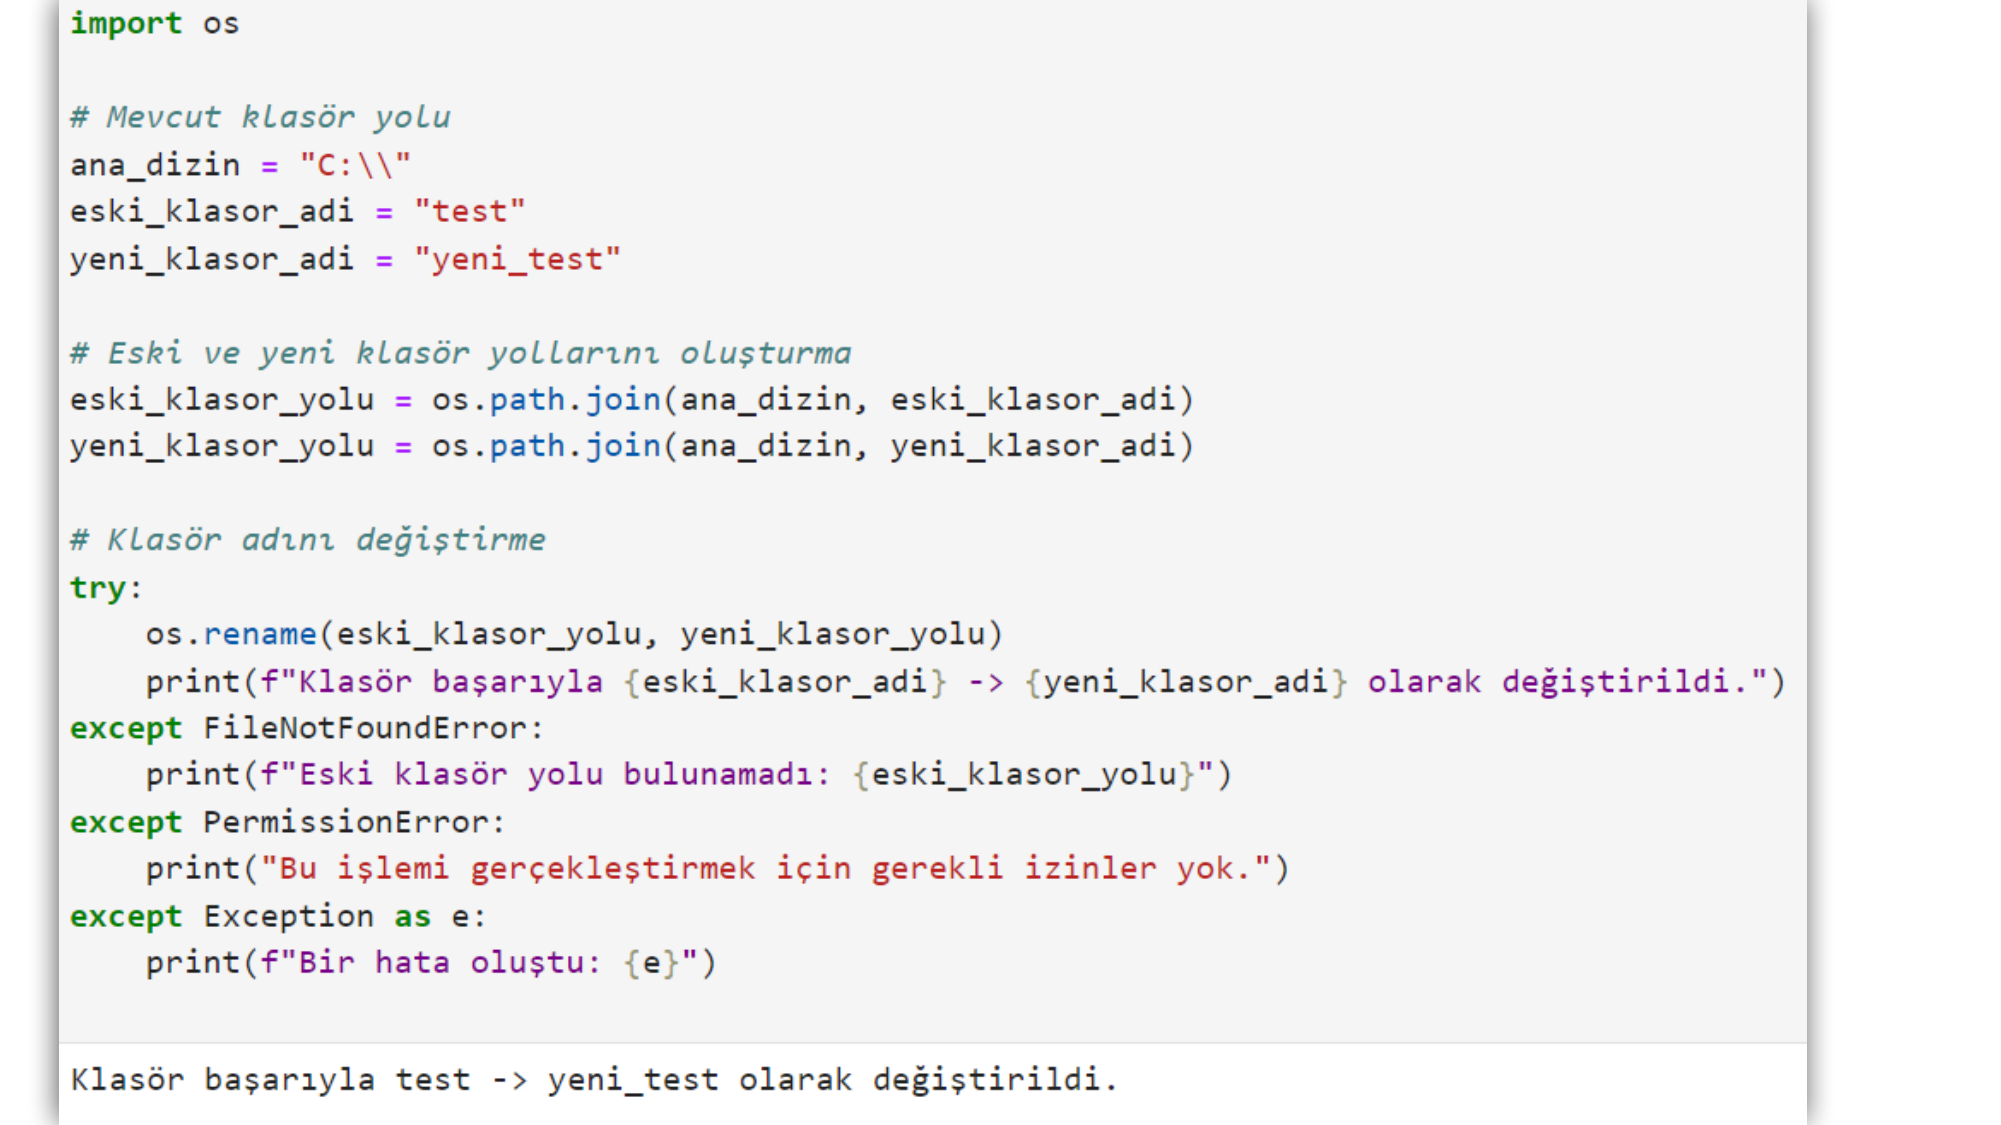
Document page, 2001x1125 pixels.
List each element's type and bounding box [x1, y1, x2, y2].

picture [59, 0, 1807, 1125]
